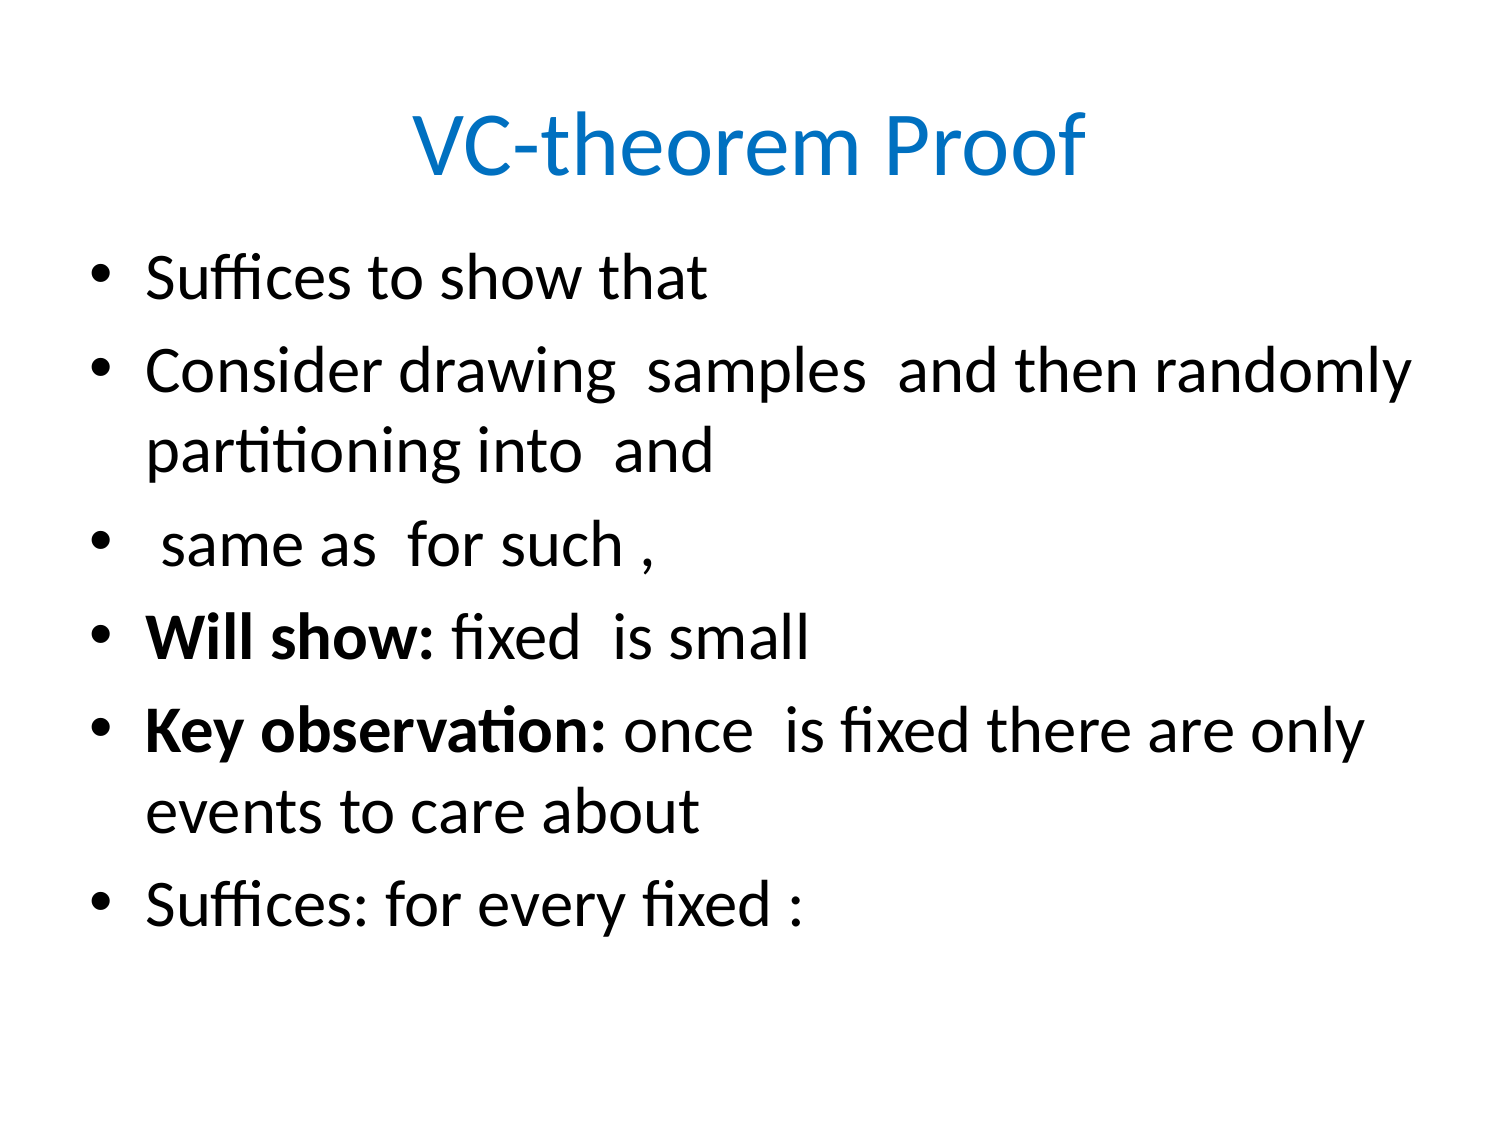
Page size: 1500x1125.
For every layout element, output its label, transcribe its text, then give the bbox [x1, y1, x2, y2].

title VC-theorem Proof [75, 45, 1425, 233]
